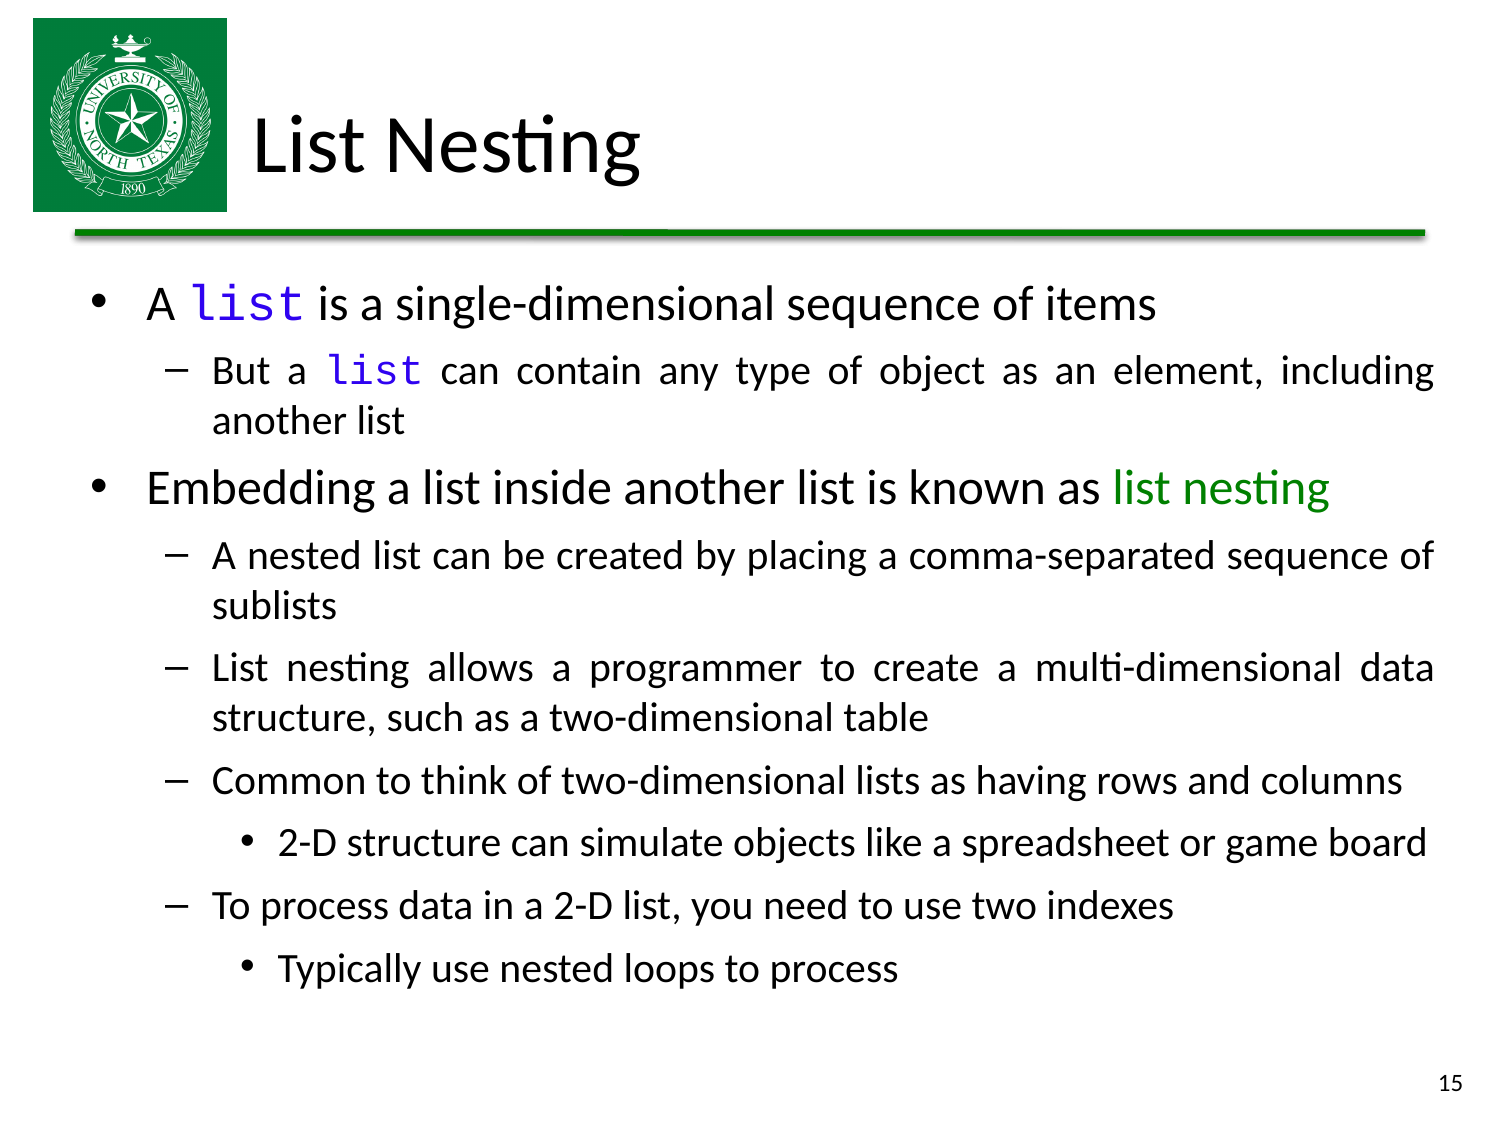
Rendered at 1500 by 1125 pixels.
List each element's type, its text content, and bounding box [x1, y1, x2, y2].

picture [33, 17, 228, 212]
slide_number 15 [1418, 1051, 1479, 1112]
title List Nesting [237, 45, 1479, 233]
list A list is a single-dimensional sequence of items But a list can contain any type of object as an element, including another list Embedding a list inside another list is known as list nesting A nested list can be created by placing a comma-separated sequence of sublists List nesting allows a programmer to create a multi-dimensional data structure, such as a two-dimensional table Common to think of two-dimensional lists as having rows and columns 2-D structure can simulate objects like a spreadsheet or game board To process data in a 2-D list, you need to use two indexes Typically use nested loops to process [75, 262, 1451, 1052]
